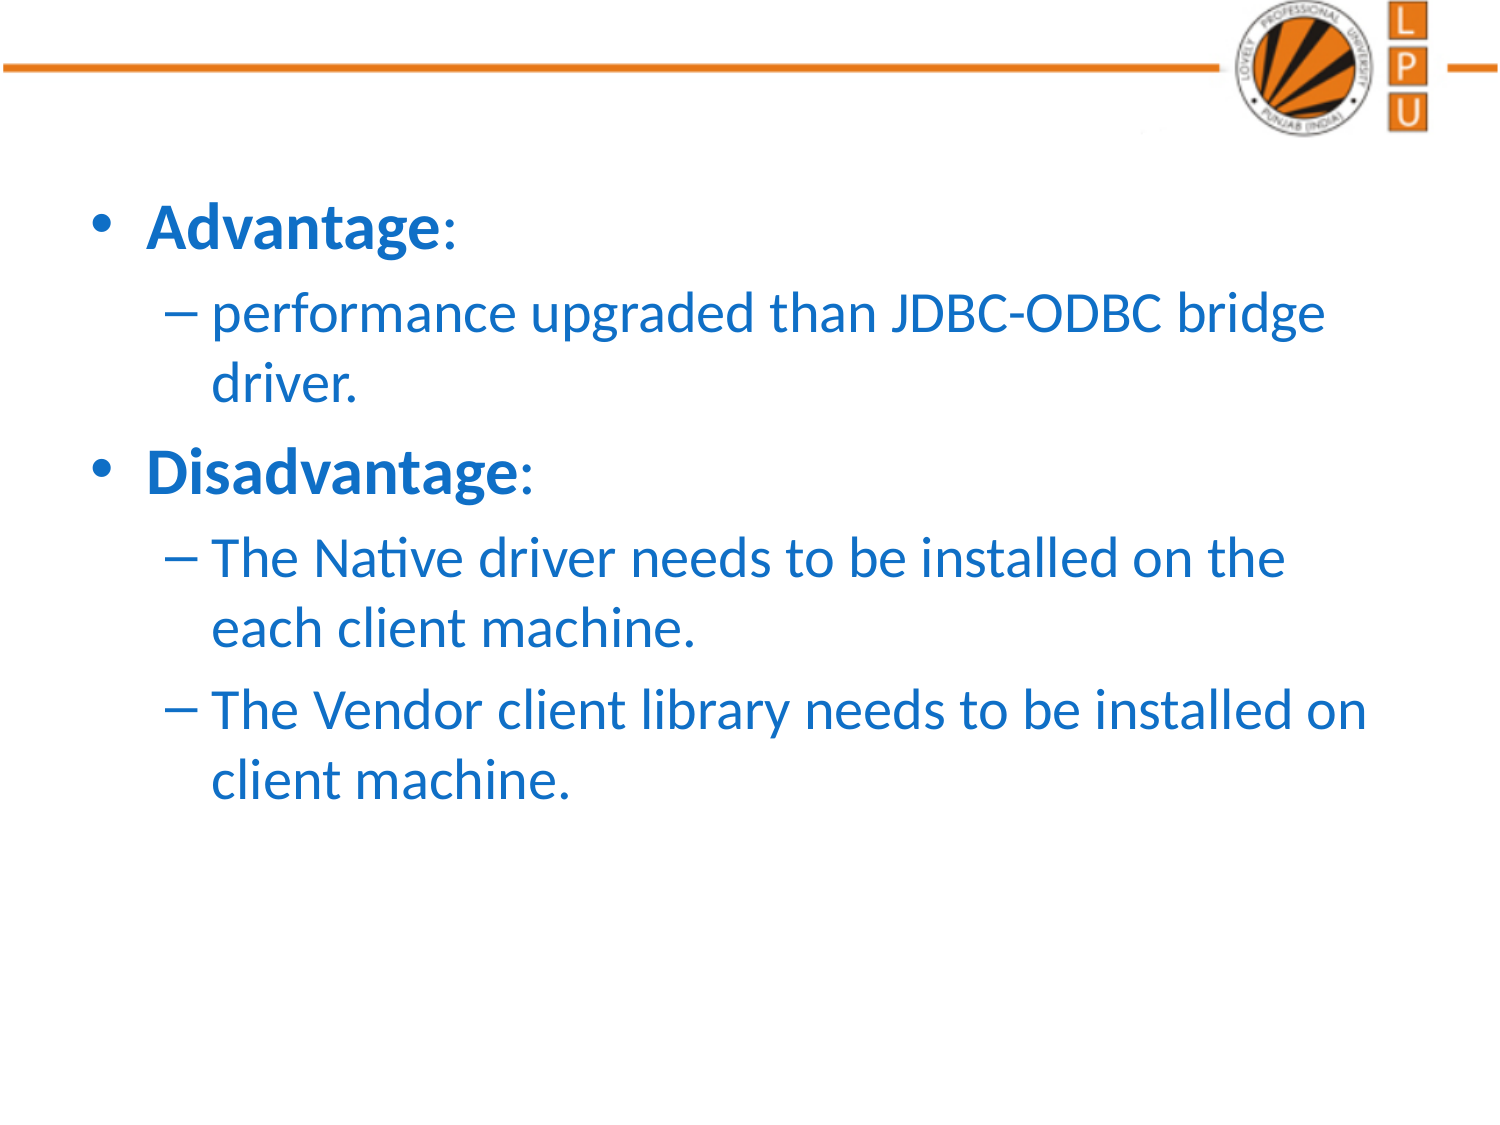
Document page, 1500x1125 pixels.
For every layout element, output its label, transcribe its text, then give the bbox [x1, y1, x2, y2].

list Advantage: performance upgraded than JDBC-ODBC bridge driver. Disadvantage: The Native driver needs to be installed on the each client machine. The Vendor client library needs to be installed on client machine. [75, 174, 1425, 1005]
picture [3, 0, 1500, 155]
